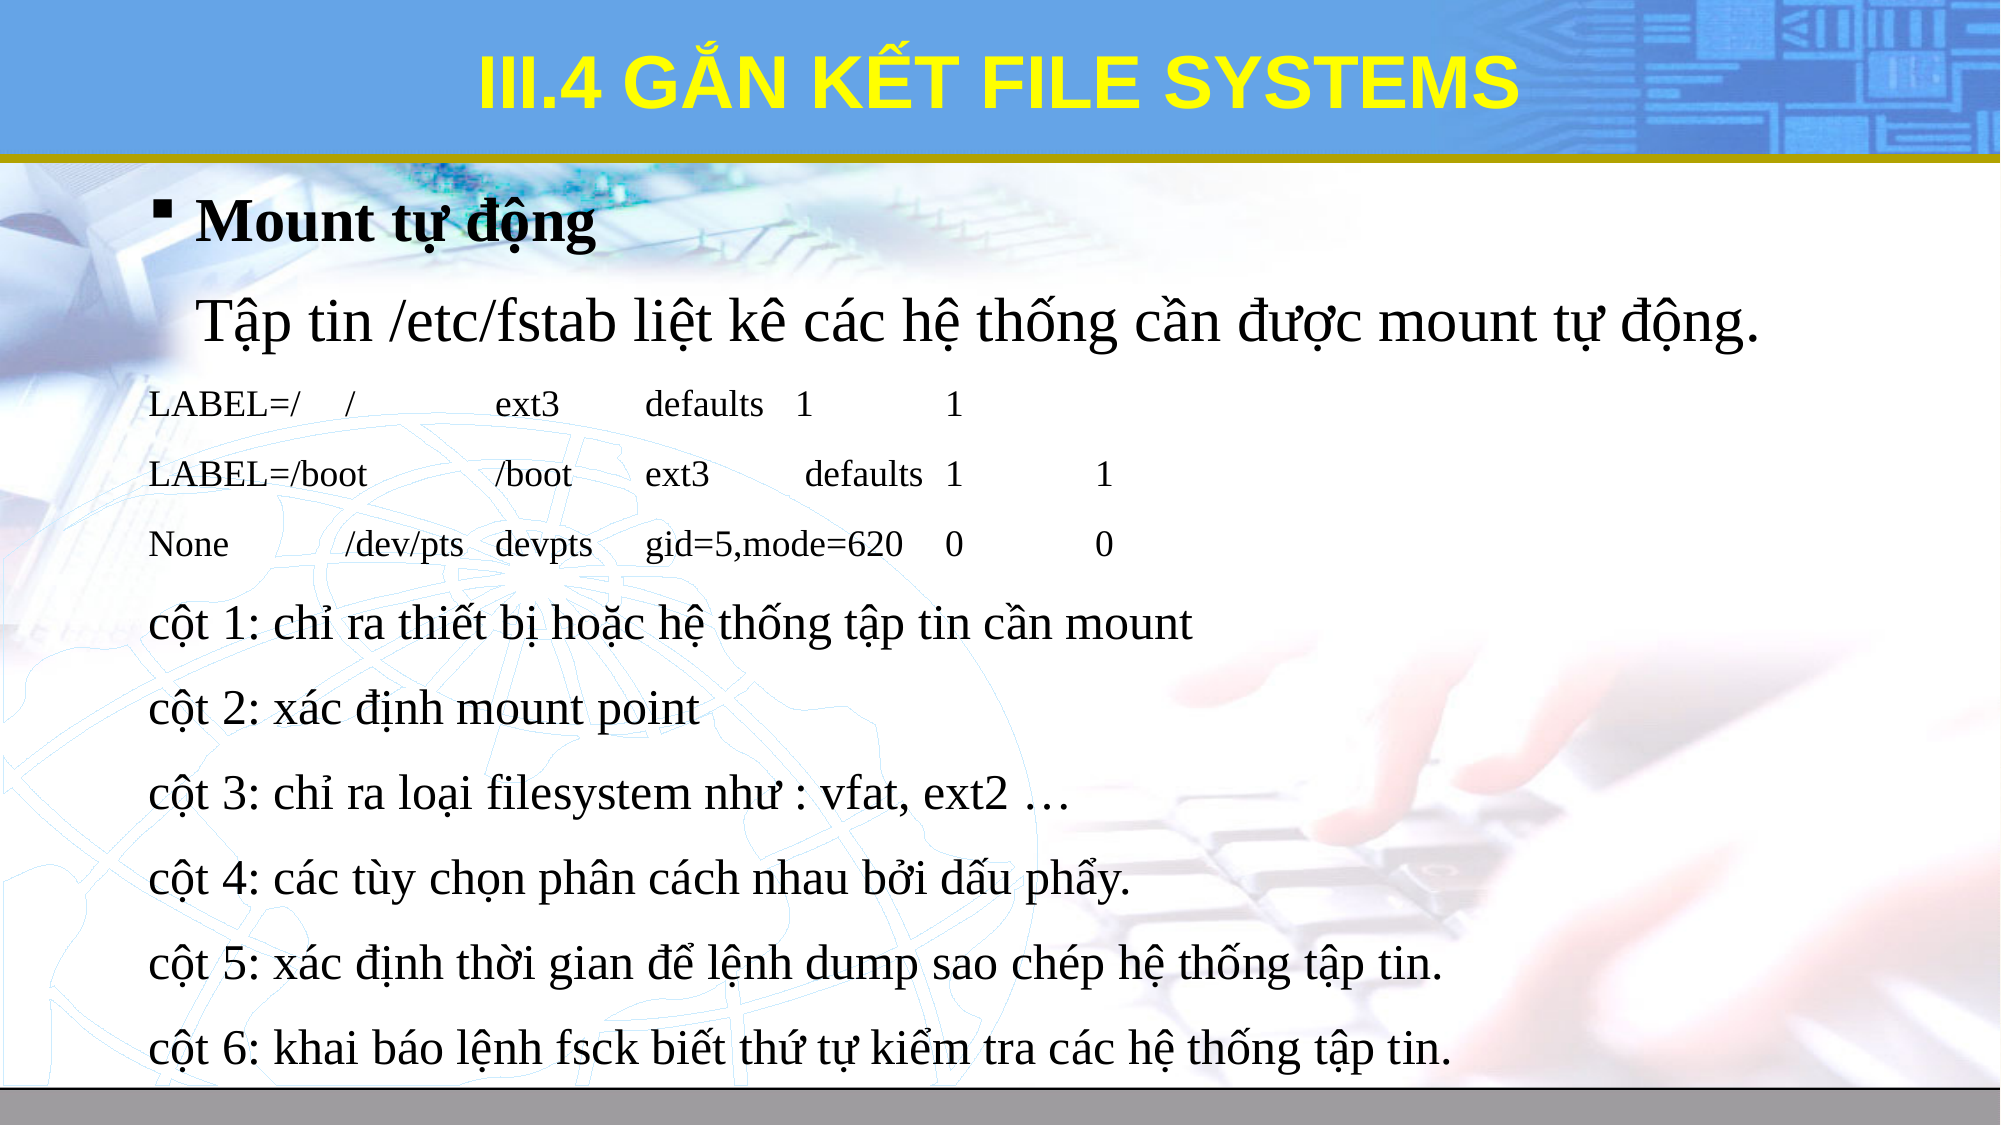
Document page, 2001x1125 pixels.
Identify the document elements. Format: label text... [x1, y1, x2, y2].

picture [0, 0, 2001, 1125]
title III.4 GẮN KẾT FILE SYSTEMS [0, 9, 2000, 148]
list Mount tự động Tập tin /etc/fstab liệt kê các hệ thống cần được mount tự động. LABEL=/ / ext3 defaults 1 1 LABEL=/boot /boot ext3 defaults 1 1 None /dev/pts devpts gid=5,mode=620 0 0 cột 1: chỉ ra thiết bị hoặc hệ thống tập tin cần mount cột 2: xác định mount point cột 3: chỉ ra loại filesystem như : vfat, ext2 … cột 4: các tùy chọn phân cách nhau bởi dấu phẩy. cột 5: xác định thời gian để lệnh dump sao chép hệ thống tập tin. cột 6: khai báo lệnh fsck biết thứ tự kiểm tra các hệ thống tập tin. [58, 171, 1942, 1072]
